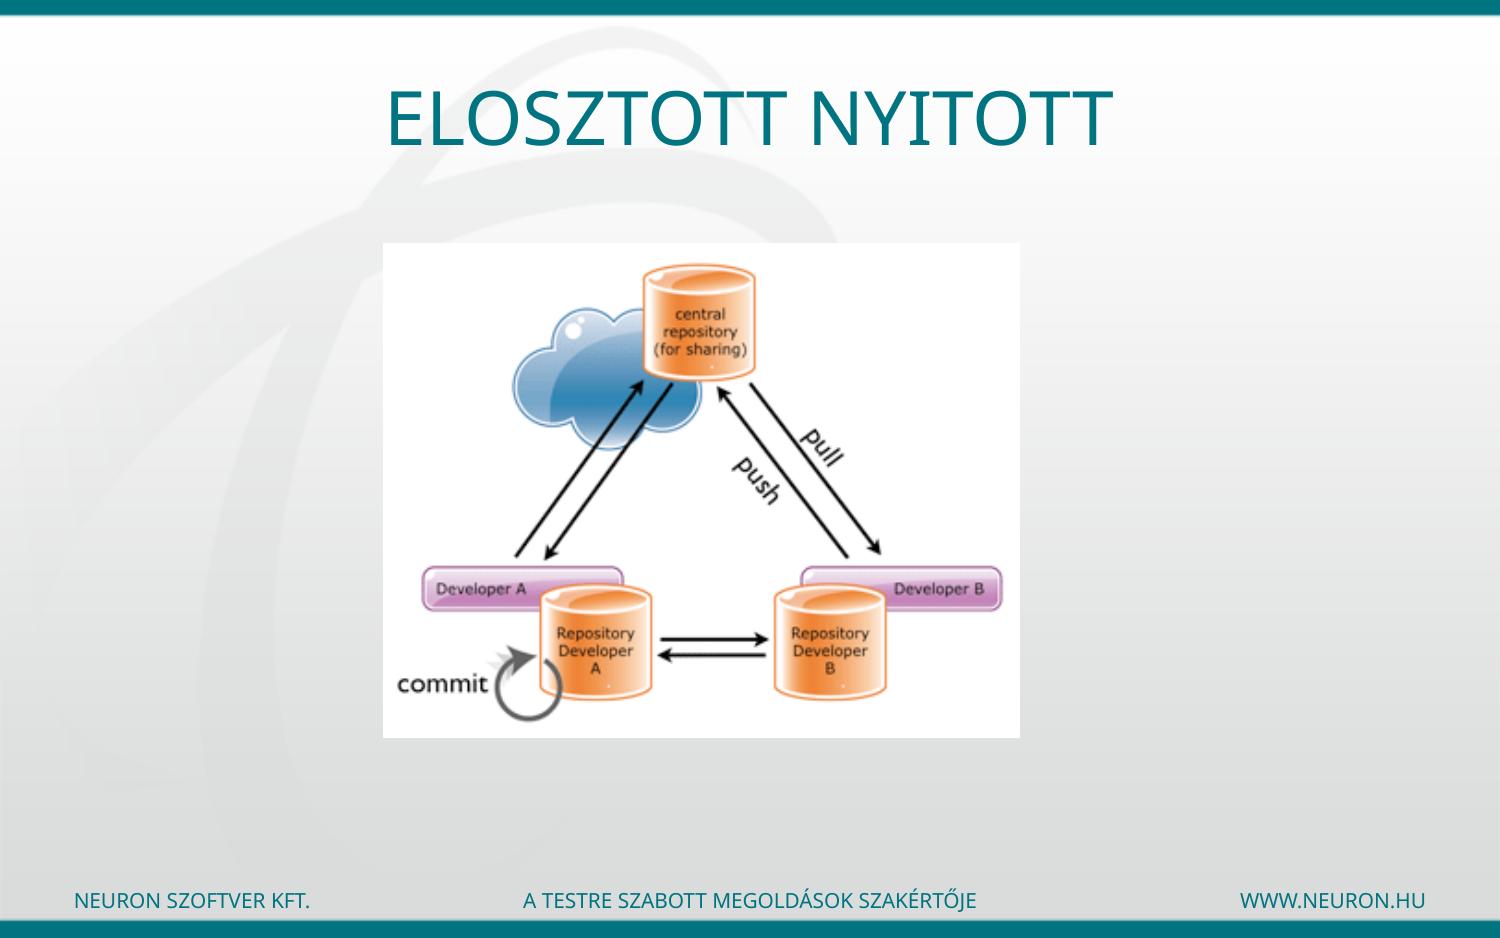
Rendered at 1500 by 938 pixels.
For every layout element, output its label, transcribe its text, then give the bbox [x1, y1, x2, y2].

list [383, 243, 1020, 738]
title Elosztott nyitott [75, 37, 1425, 194]
picture [0, 0, 1500, 938]
